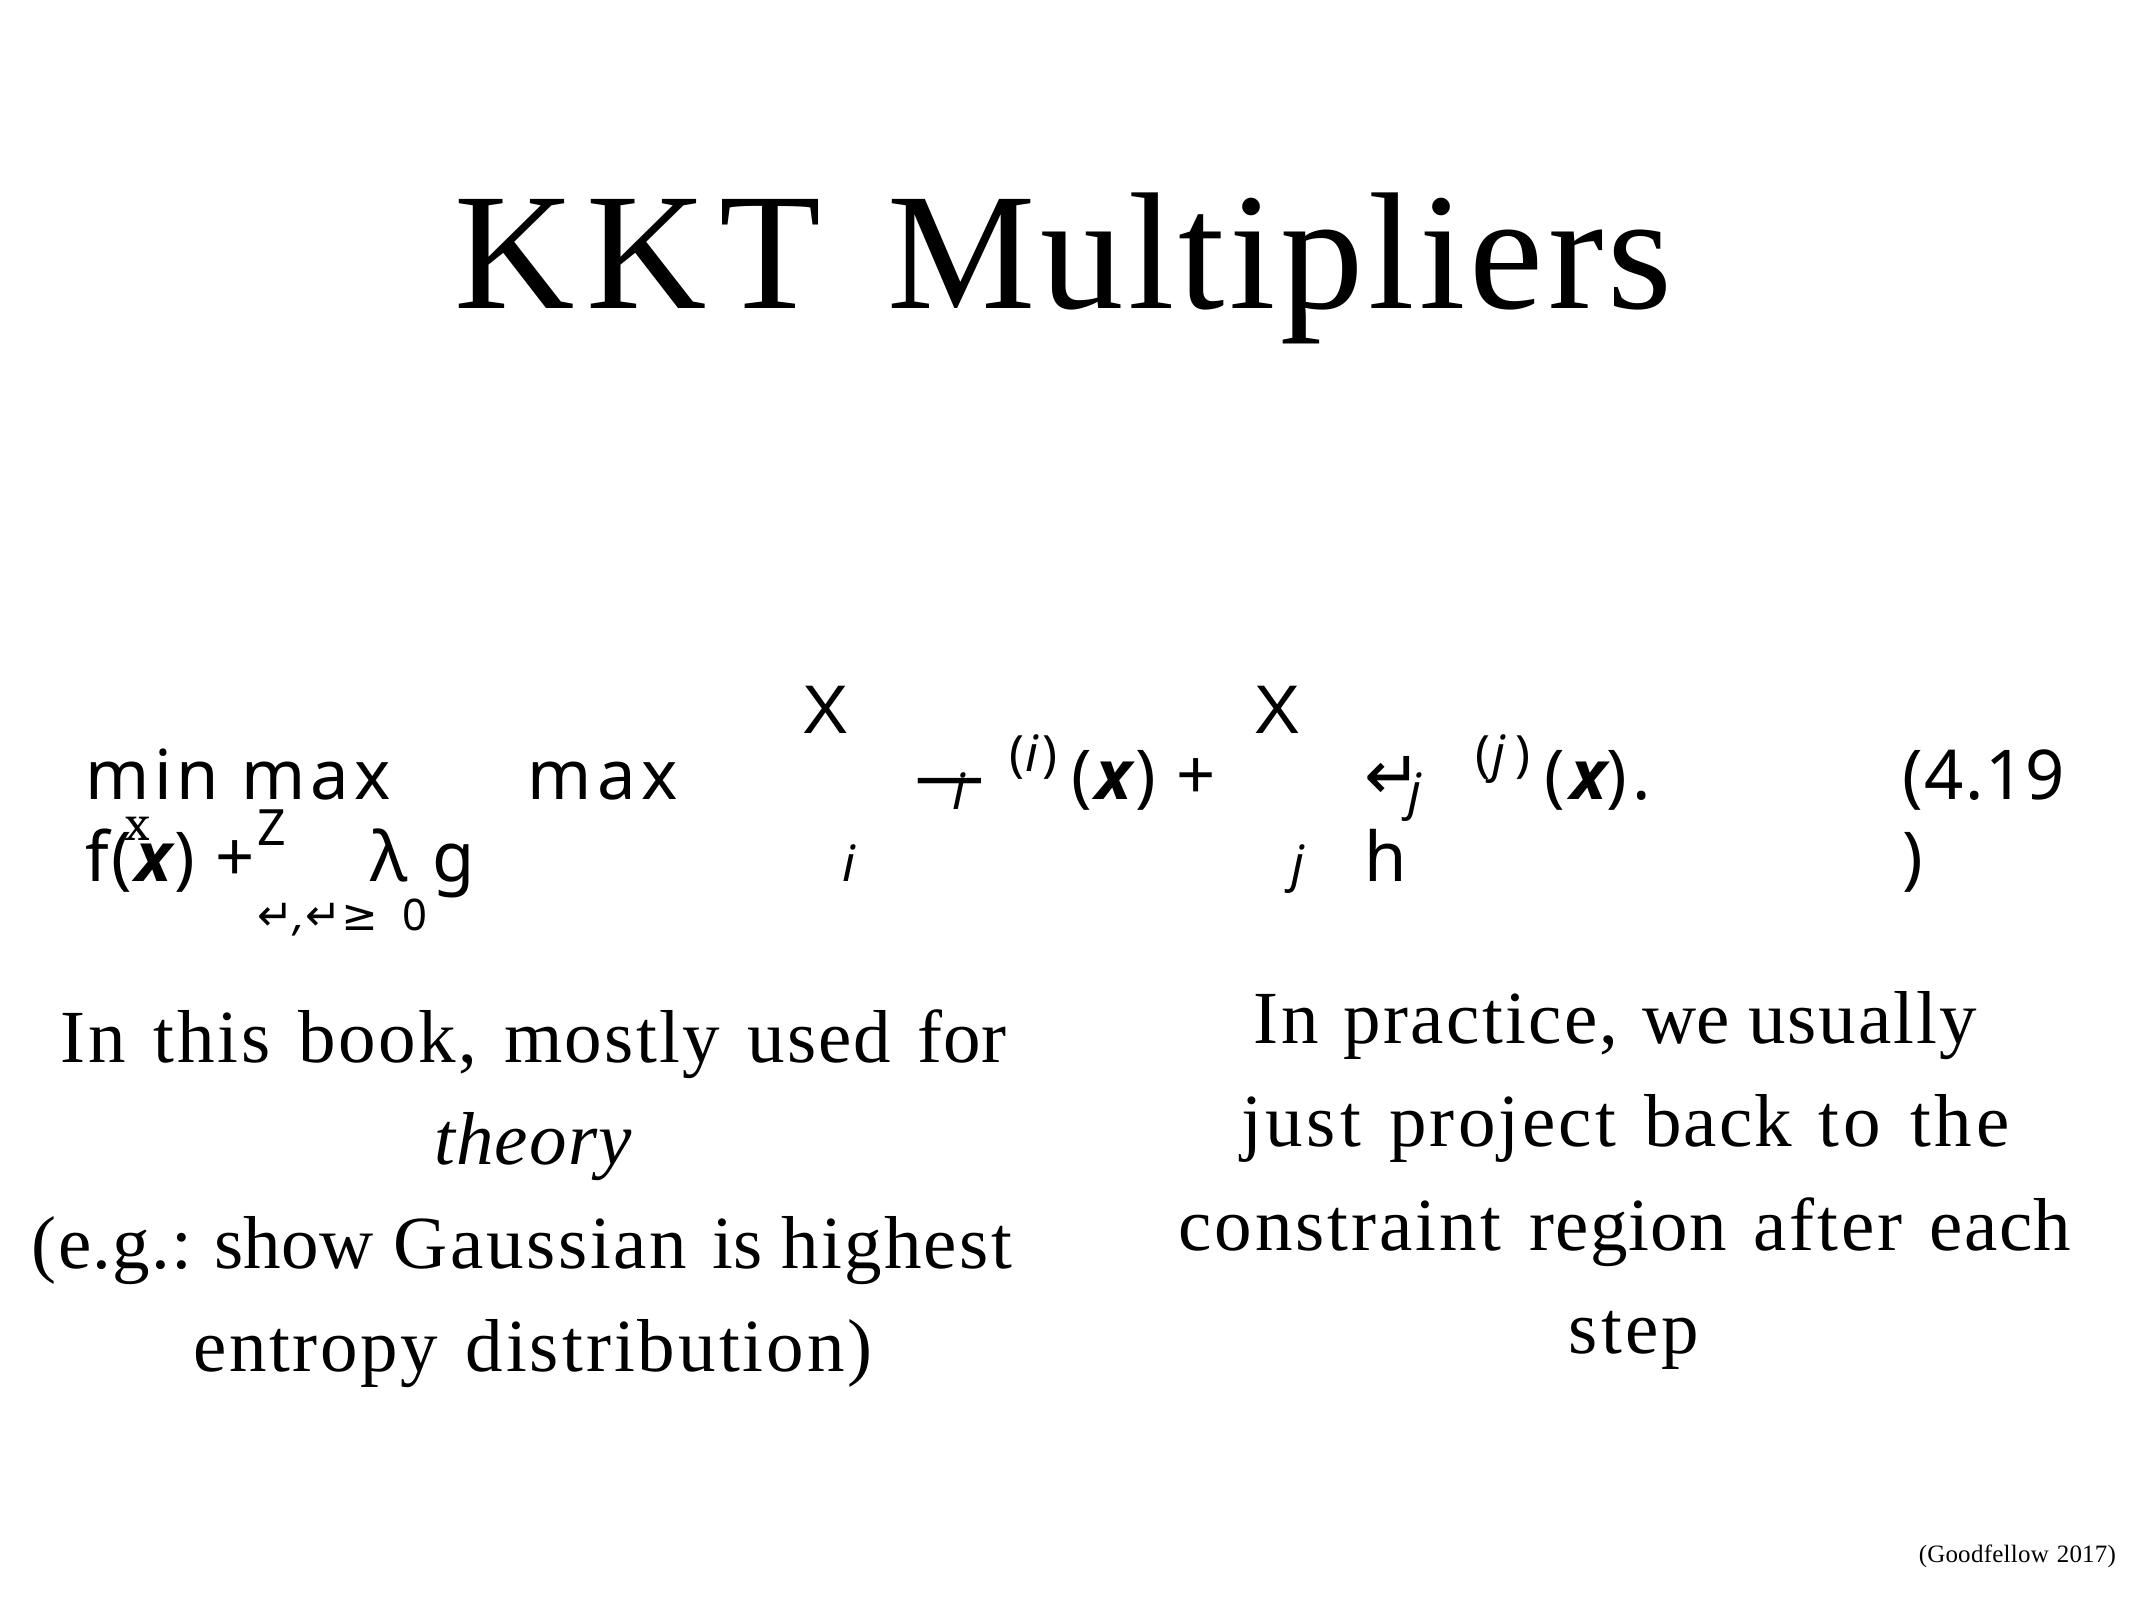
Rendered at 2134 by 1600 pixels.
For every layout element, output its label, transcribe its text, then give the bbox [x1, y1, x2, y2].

text_box (x). [1542, 728, 1665, 813]
title KKT Multipliers [452, 139, 1683, 409]
text_box (x) + [1069, 728, 1242, 813]
text_box (4.19) [1899, 728, 2079, 896]
text_box j [1289, 829, 1316, 892]
text_box (i) [1007, 718, 1071, 781]
footer (Goodfellow 2017) [1916, 1533, 2121, 1600]
text_box X [1252, 663, 1356, 748]
text_box Z ↵,↵≥0 [255, 896, 517, 946]
text_box In this book, mostly used for theory (e.g.: show Gaussian is highest entropy distribution) [29, 973, 1038, 1387]
text_box (j) [1473, 718, 1544, 781]
text_box ↵ h [1362, 728, 1478, 896]
text_box min max max —f(x) + λ g [83, 728, 1009, 896]
text_box In practice, we usually just project back to the constraint region after each step [1172, 952, 2076, 1369]
text_box X [800, 663, 904, 728]
